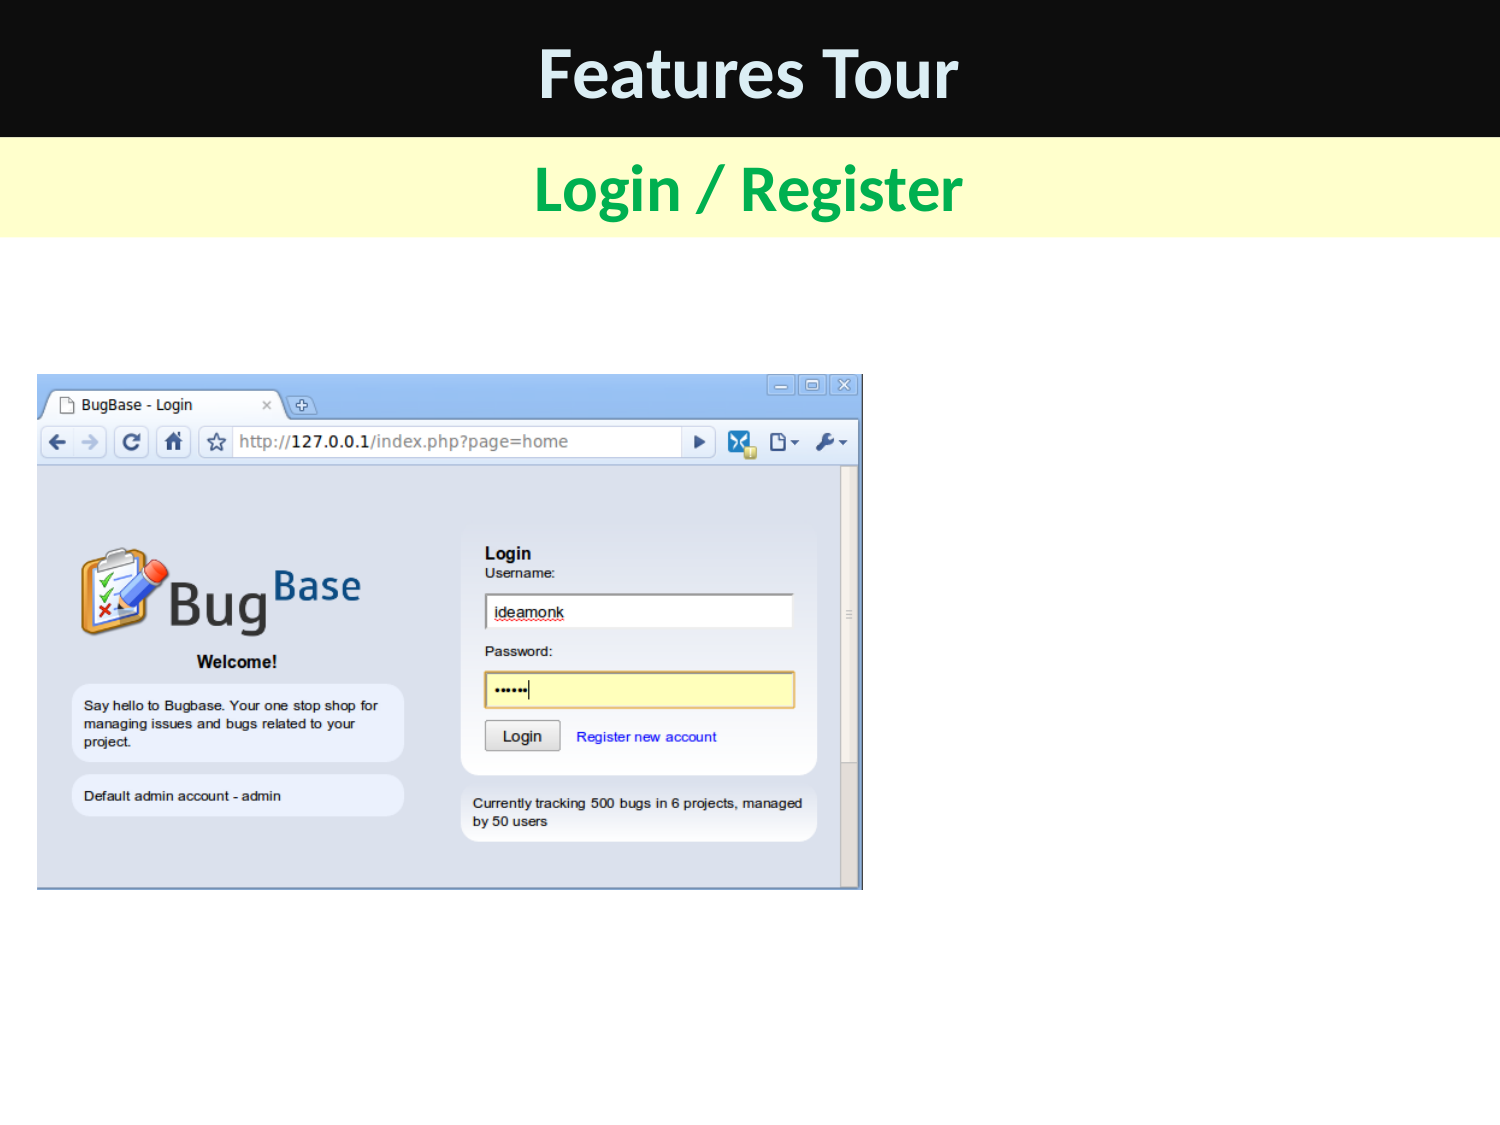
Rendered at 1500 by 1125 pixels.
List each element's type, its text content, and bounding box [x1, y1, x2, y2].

picture [37, 374, 863, 890]
subtitle Login / Register [0, 137, 1500, 238]
title Features Tour [0, 0, 1500, 137]
